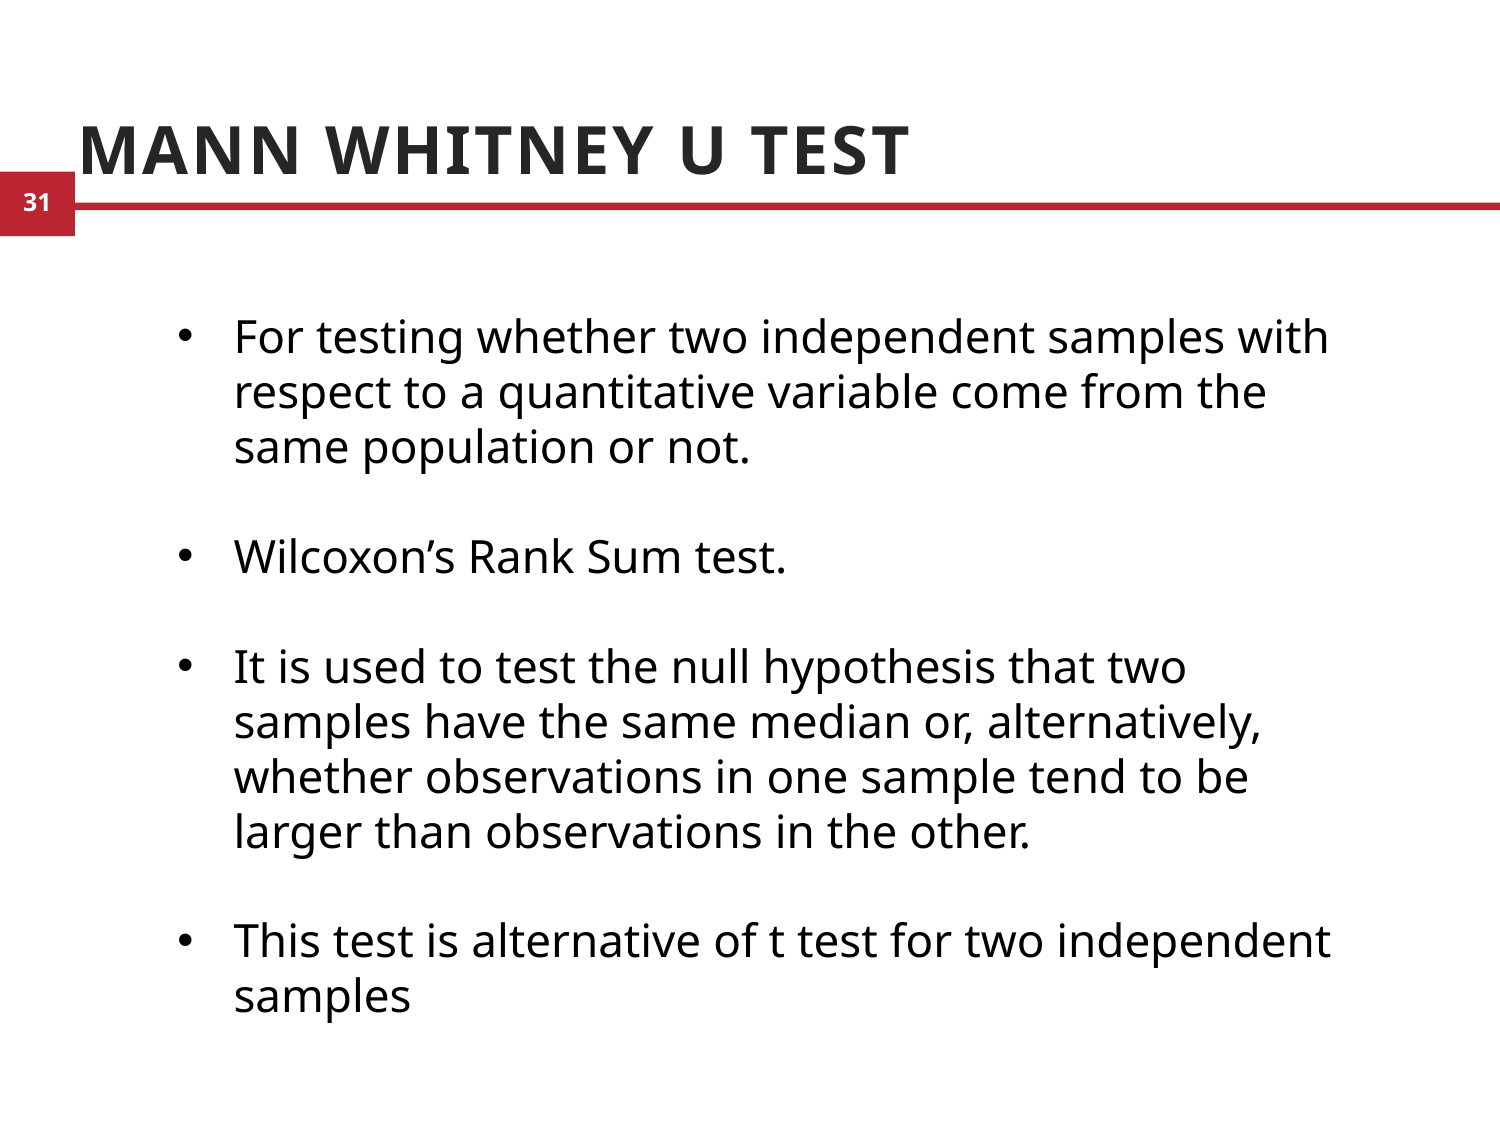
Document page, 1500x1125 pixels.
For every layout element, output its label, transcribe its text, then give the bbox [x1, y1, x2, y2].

text_box For testing whether two independent samples with respect to a quantitative variable come from the same population or not. Wilcoxon’s Rank Sum test. It is used to test the null hypothesis that two samples have the same median or, alternatively, whether observations in one sample tend to be larger than observations in the other. This test is alternative of t test for two independent samples [162, 299, 1382, 1030]
title Mann Whitney U Test [75, 0, 1425, 188]
